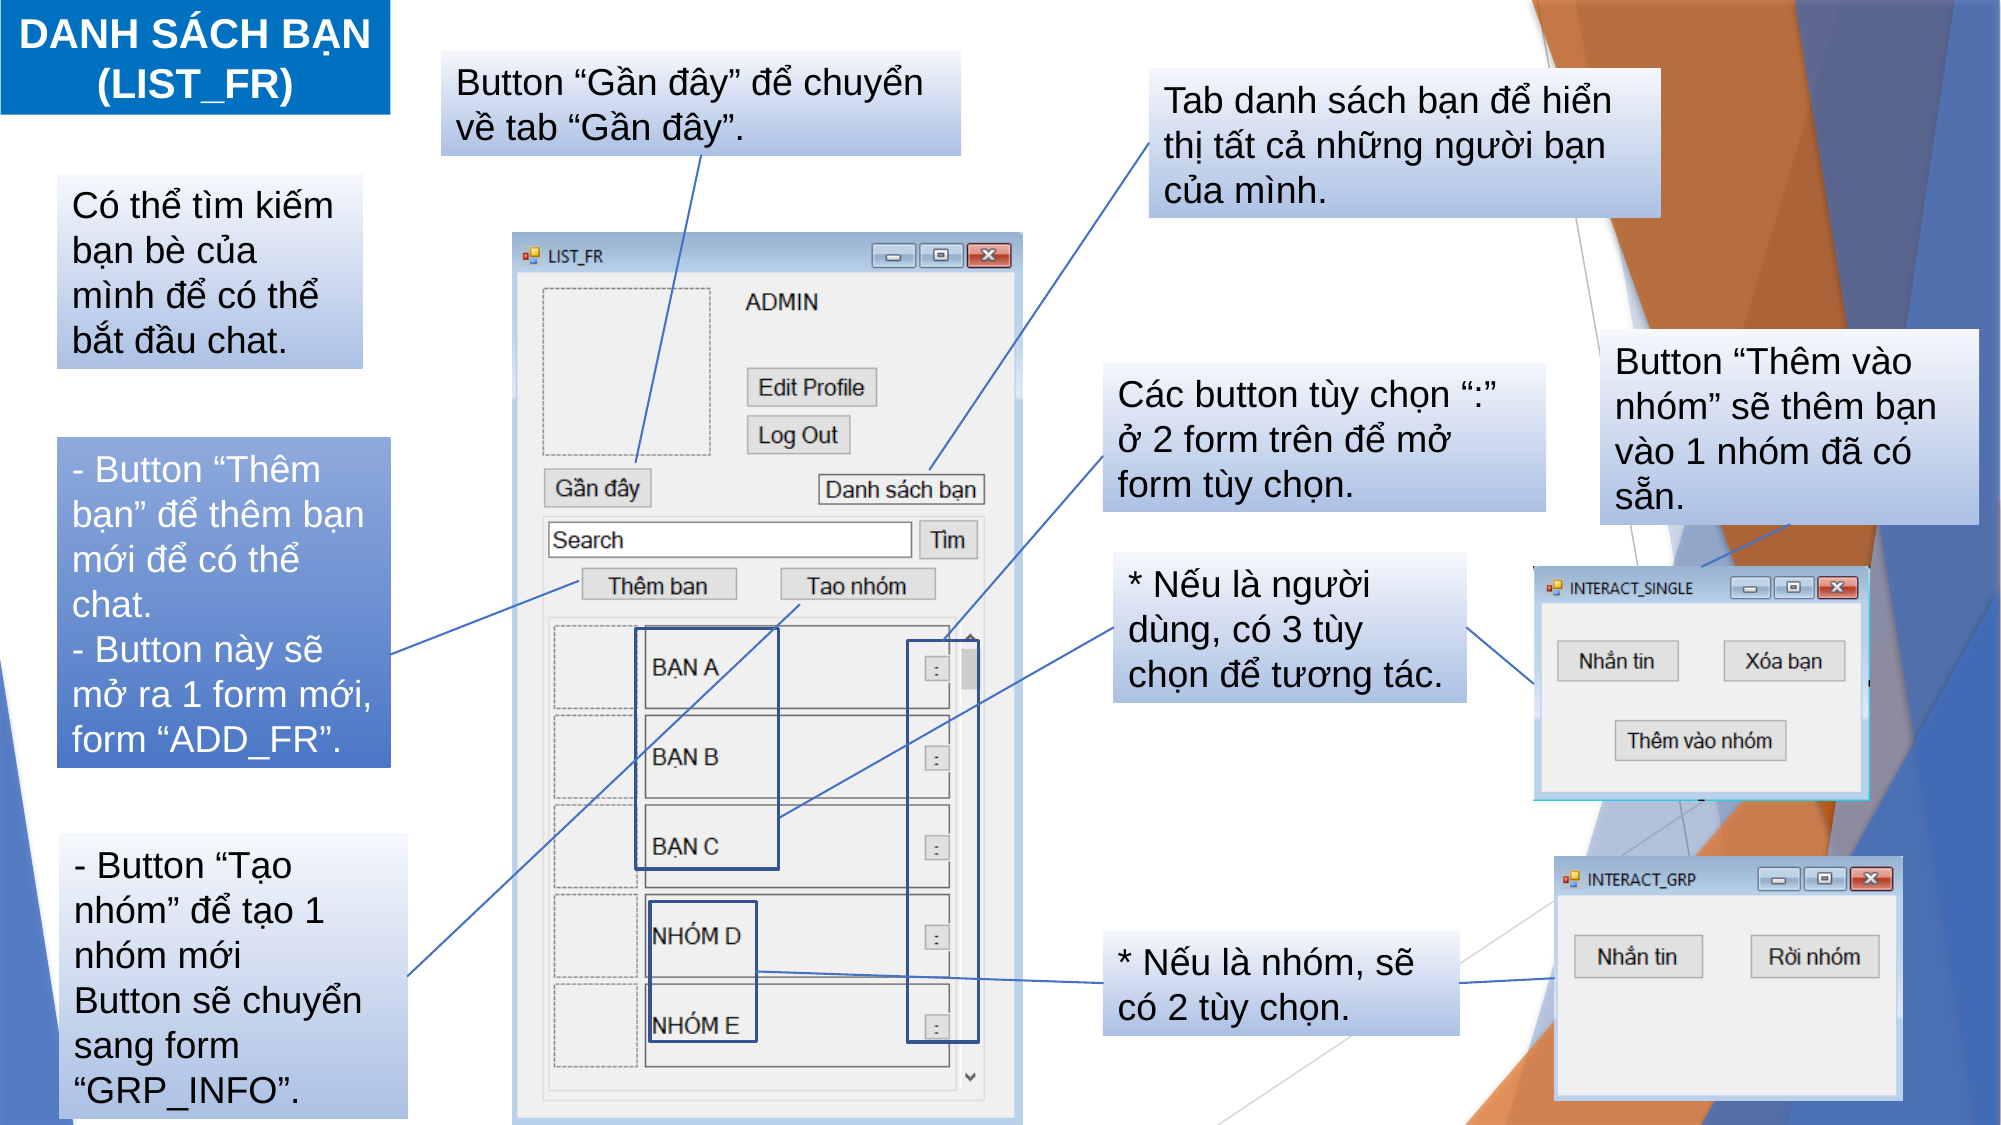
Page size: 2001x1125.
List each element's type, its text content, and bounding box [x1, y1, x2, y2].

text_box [942, 455, 1104, 627]
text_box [407, 604, 801, 979]
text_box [635, 156, 702, 463]
picture [511, 231, 942, 627]
text_box - Button “Thêm bạn” để thêm bạn mới để có thể chat. - Button này sẽ mở ra 1 form mới, form “ADD_FR”. [57, 437, 391, 768]
picture [1533, 566, 1871, 802]
text_box Các button tùy chọn “:” ở 2 form trên để mở form tùy chọn. [1110, 362, 1547, 512]
picture [1553, 855, 1904, 1101]
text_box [802, 970, 1104, 985]
picture [801, 819, 1024, 970]
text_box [1466, 627, 1534, 685]
text_box - Button “Tạo nhóm” để tạo 1 nhóm mới Button sẽ chuyển sang form “GRP_INFO”. [59, 833, 408, 1119]
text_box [389, 580, 579, 656]
text_box Có thể tìm kiếm bạn bè của mình để có thể bắt đầu chat. [57, 174, 363, 369]
text_box DANH SÁCH BẠN (LIST_FR) [0, 0, 391, 115]
text_box Button “Thêm vào nhóm” sẽ thêm bạn vào 1 nhóm đã có sẵn. [1600, 329, 1980, 525]
text_box * Nếu là nhóm, sẽ có 2 tùy chọn. [1102, 930, 1460, 1036]
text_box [805, 627, 1114, 819]
picture [511, 979, 1024, 1125]
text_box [1459, 977, 1555, 985]
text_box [928, 143, 1150, 471]
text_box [1701, 526, 1791, 568]
text_box Button “Gần đây” để chuyển về tab “Gần đây”. [441, 50, 962, 156]
text_box Tab danh sách bạn để hiển thị tất cả những người bạn của mình. [1148, 68, 1661, 218]
text_box * Nếu là người dùng, có 3 tùy chọn để tương tác. [1113, 552, 1467, 703]
